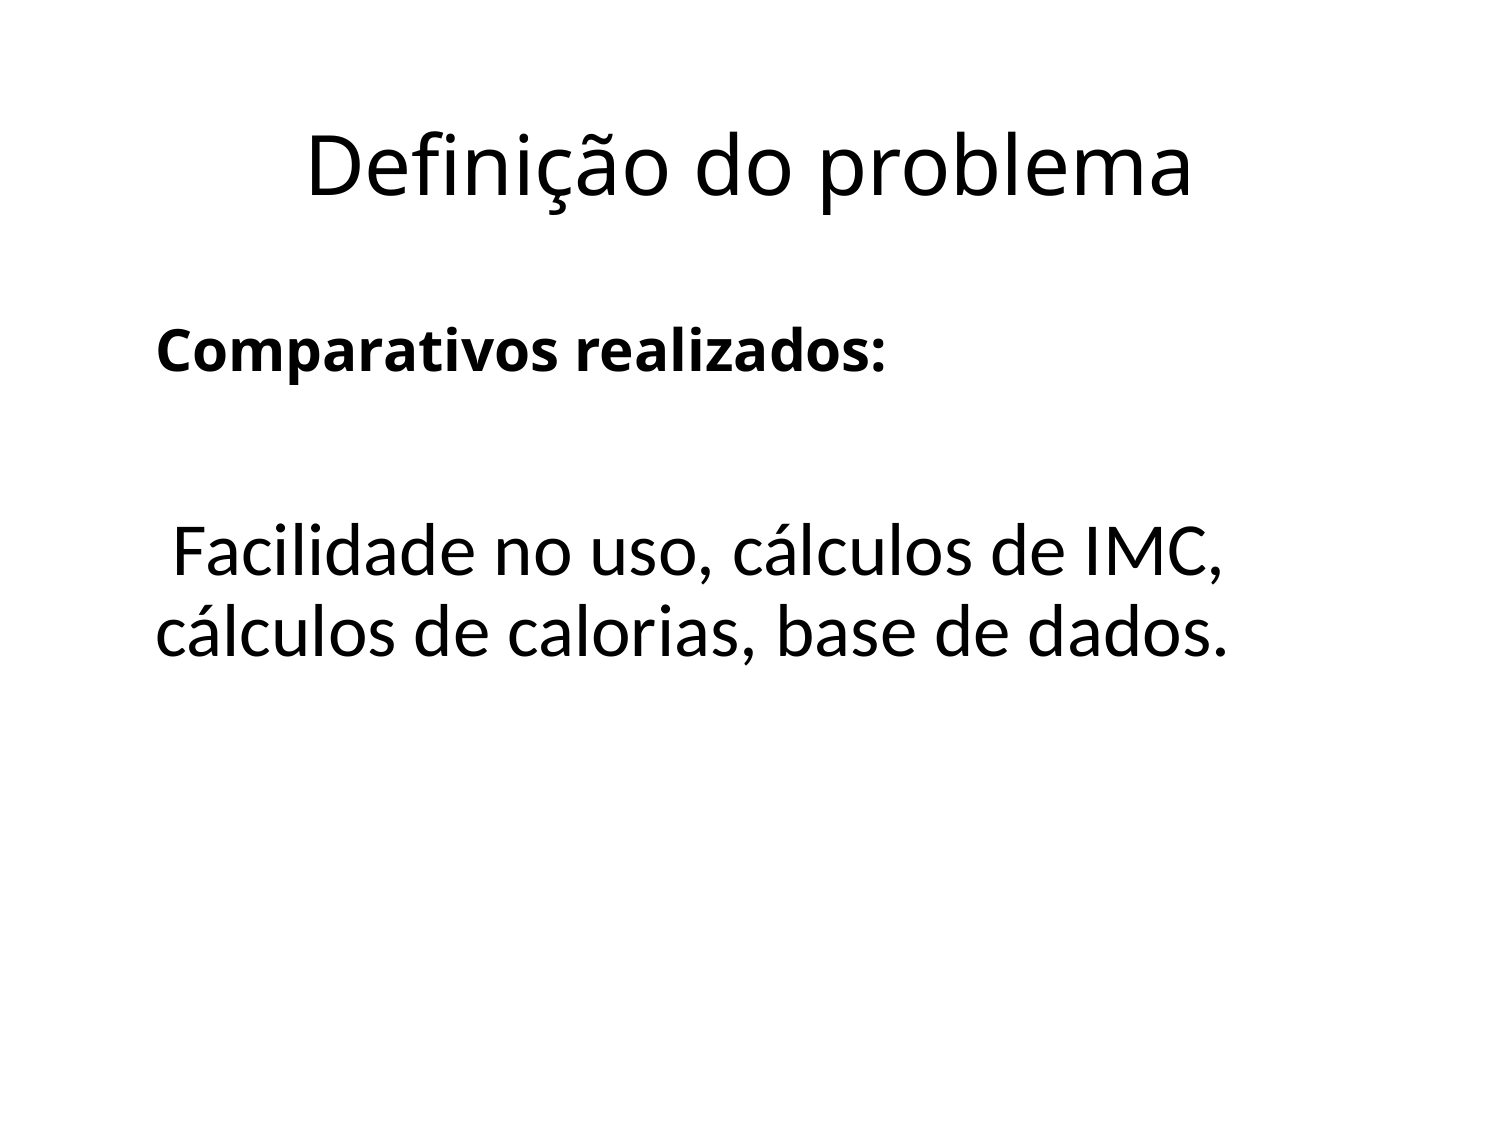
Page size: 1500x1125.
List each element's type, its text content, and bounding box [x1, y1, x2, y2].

list Comparativos realizados: Facilidade no uso, cálculos de IMC, cálculos de calorias, base de dados. [103, 299, 1397, 1014]
title Definição do problema [103, 59, 1397, 278]
